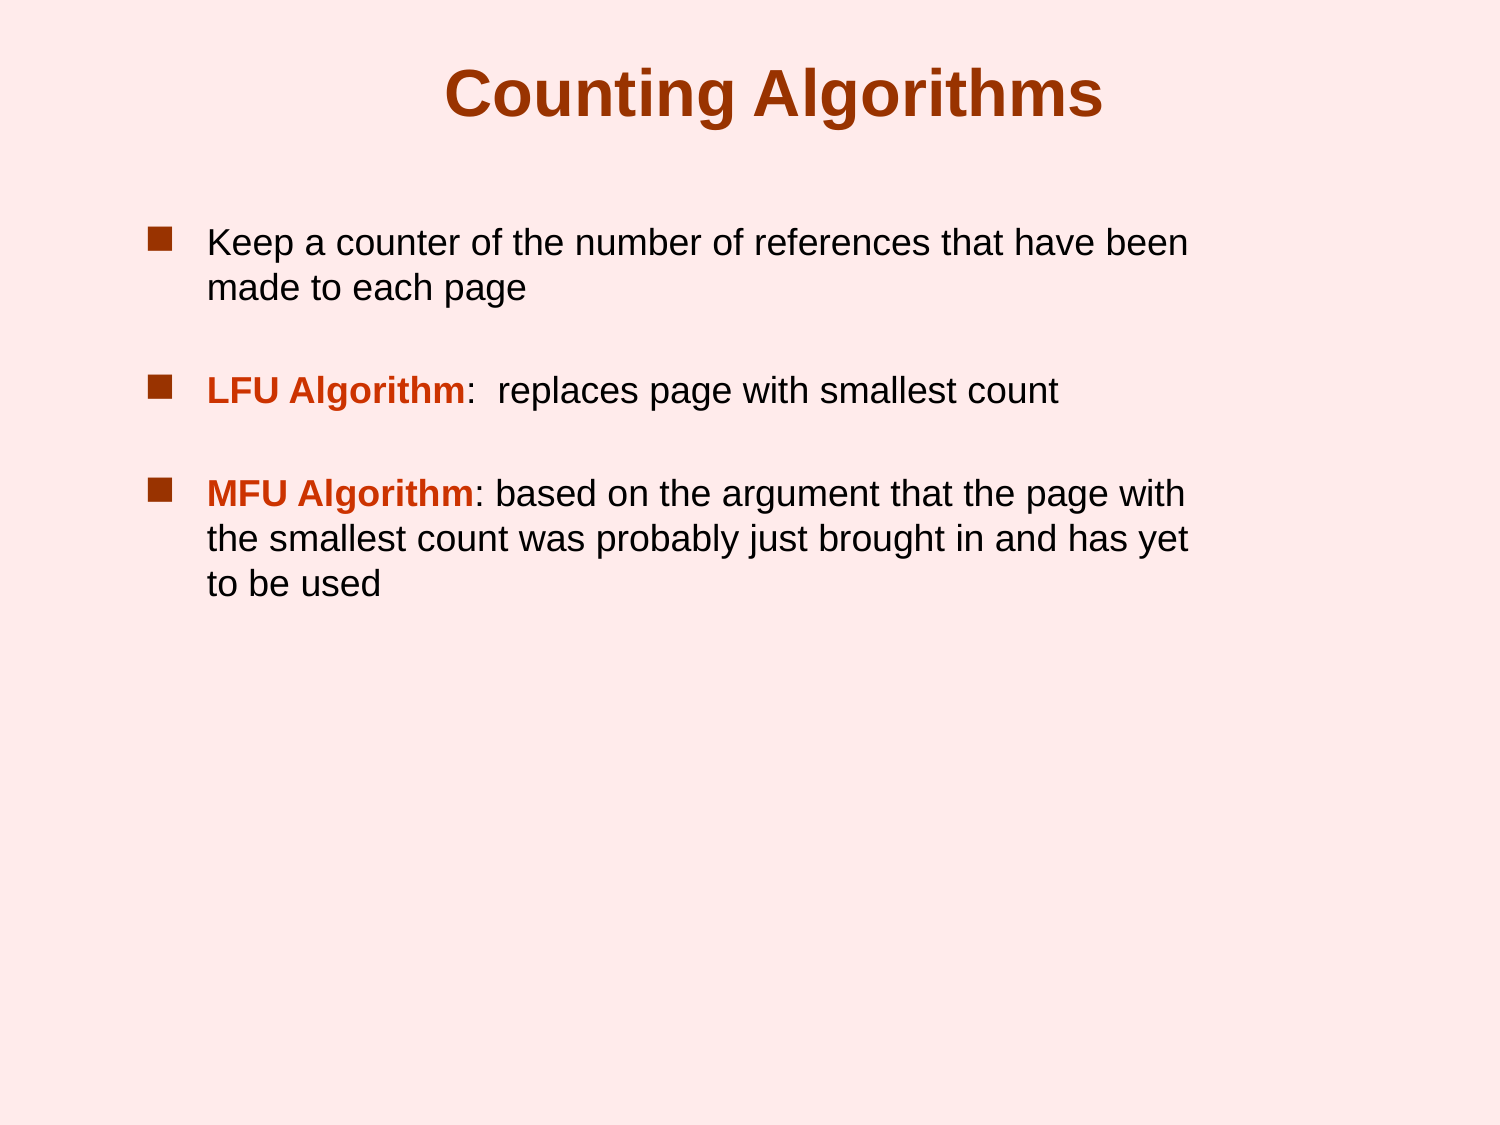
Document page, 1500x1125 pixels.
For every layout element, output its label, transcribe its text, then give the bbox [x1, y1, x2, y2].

list Keep a counter of the number of references that have been made to each page LFU Algorithm: replaces page with smallest count MFU Algorithm: based on the argument that the page with the smallest count was probably just brought in and has yet to be used [135, 210, 1246, 958]
title Counting Algorithms [112, 37, 1438, 138]
